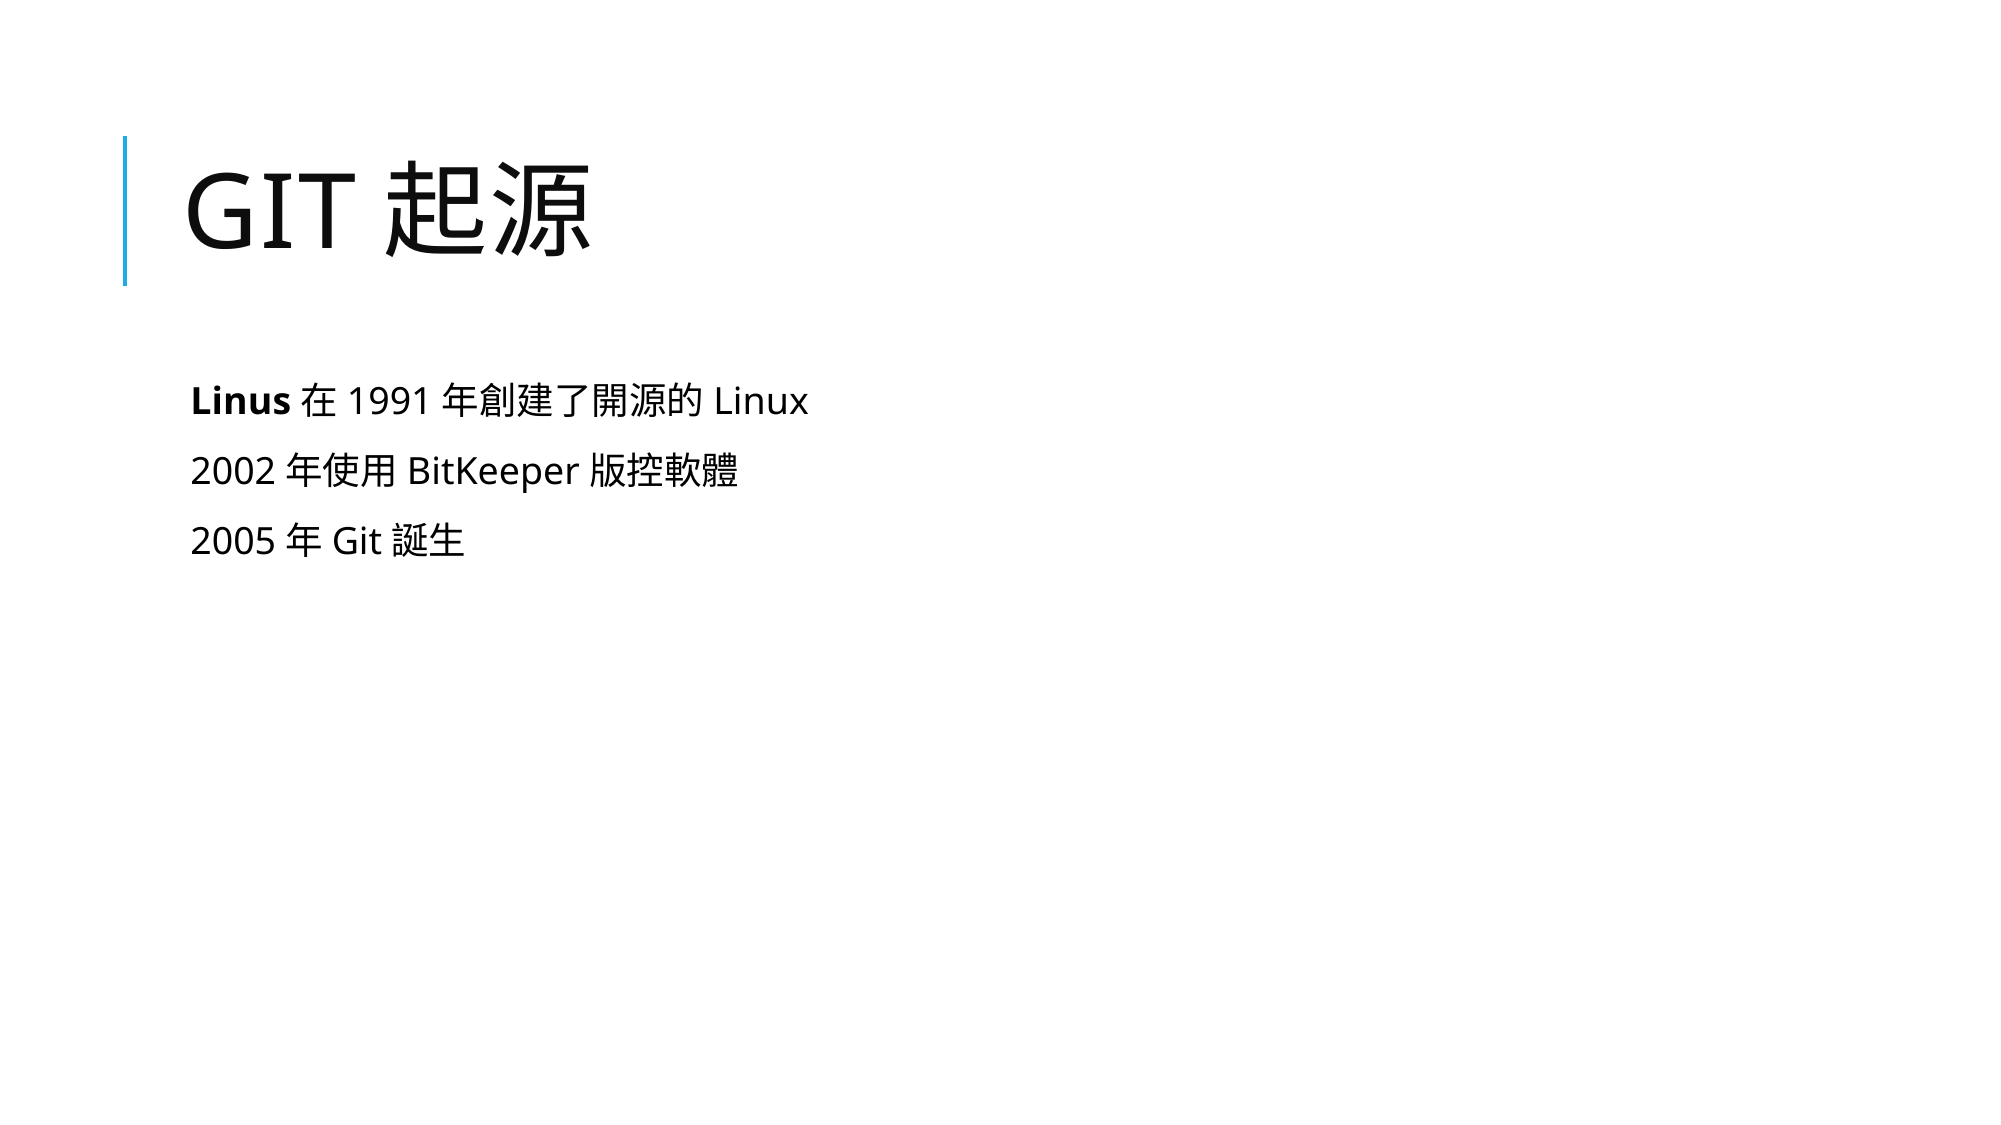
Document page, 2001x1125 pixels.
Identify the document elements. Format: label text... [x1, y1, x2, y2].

title GIT起源 [168, 96, 1763, 342]
list Linus在1991年創建了開源的Linux 2002年使用BitKeeper版控軟體 2005年Git誕生 [168, 375, 1763, 1035]
